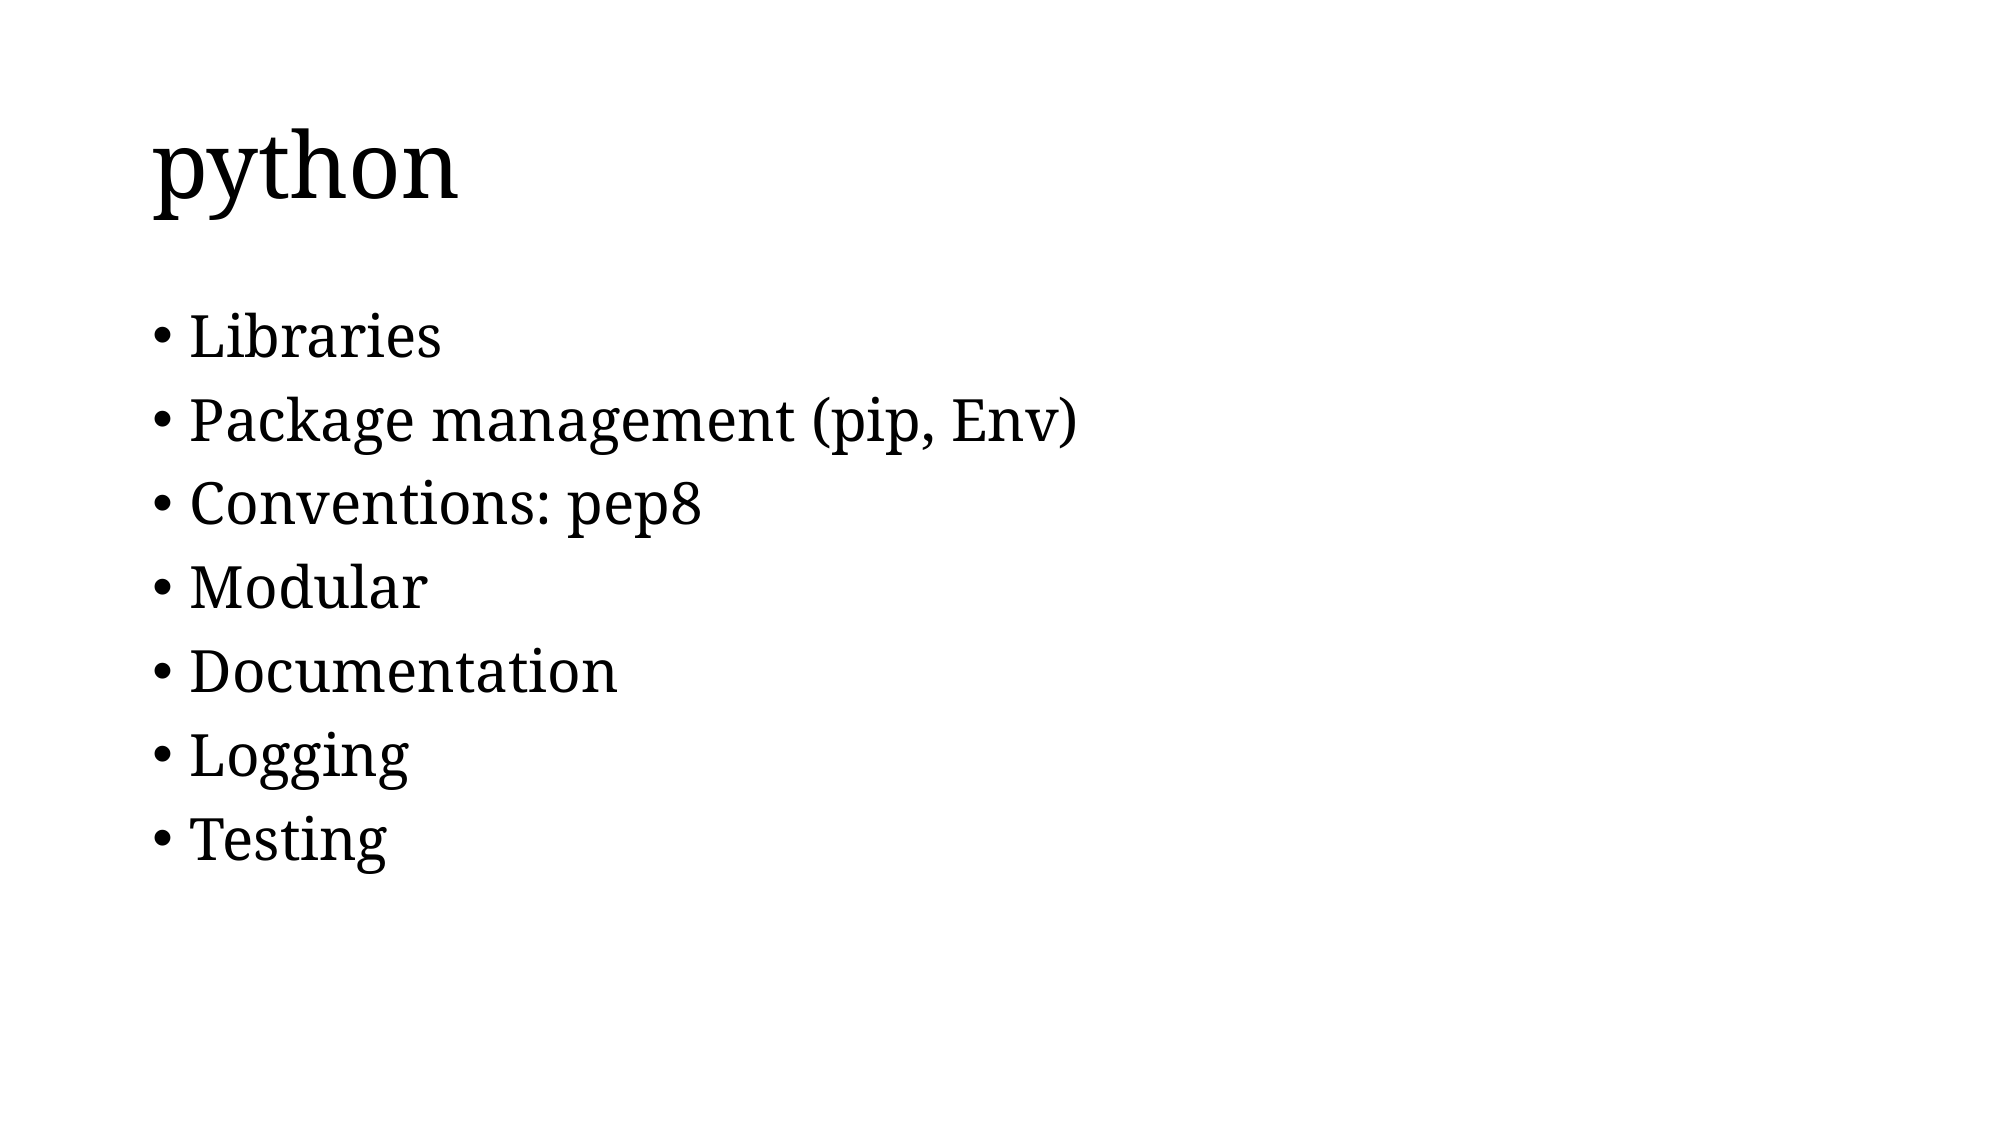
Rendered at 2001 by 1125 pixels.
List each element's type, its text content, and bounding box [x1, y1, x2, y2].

title python [137, 59, 1863, 278]
list Libraries Package management (pip, Env) Conventions: pep8 Modular Documentation Logging Testing [137, 299, 1863, 1014]
